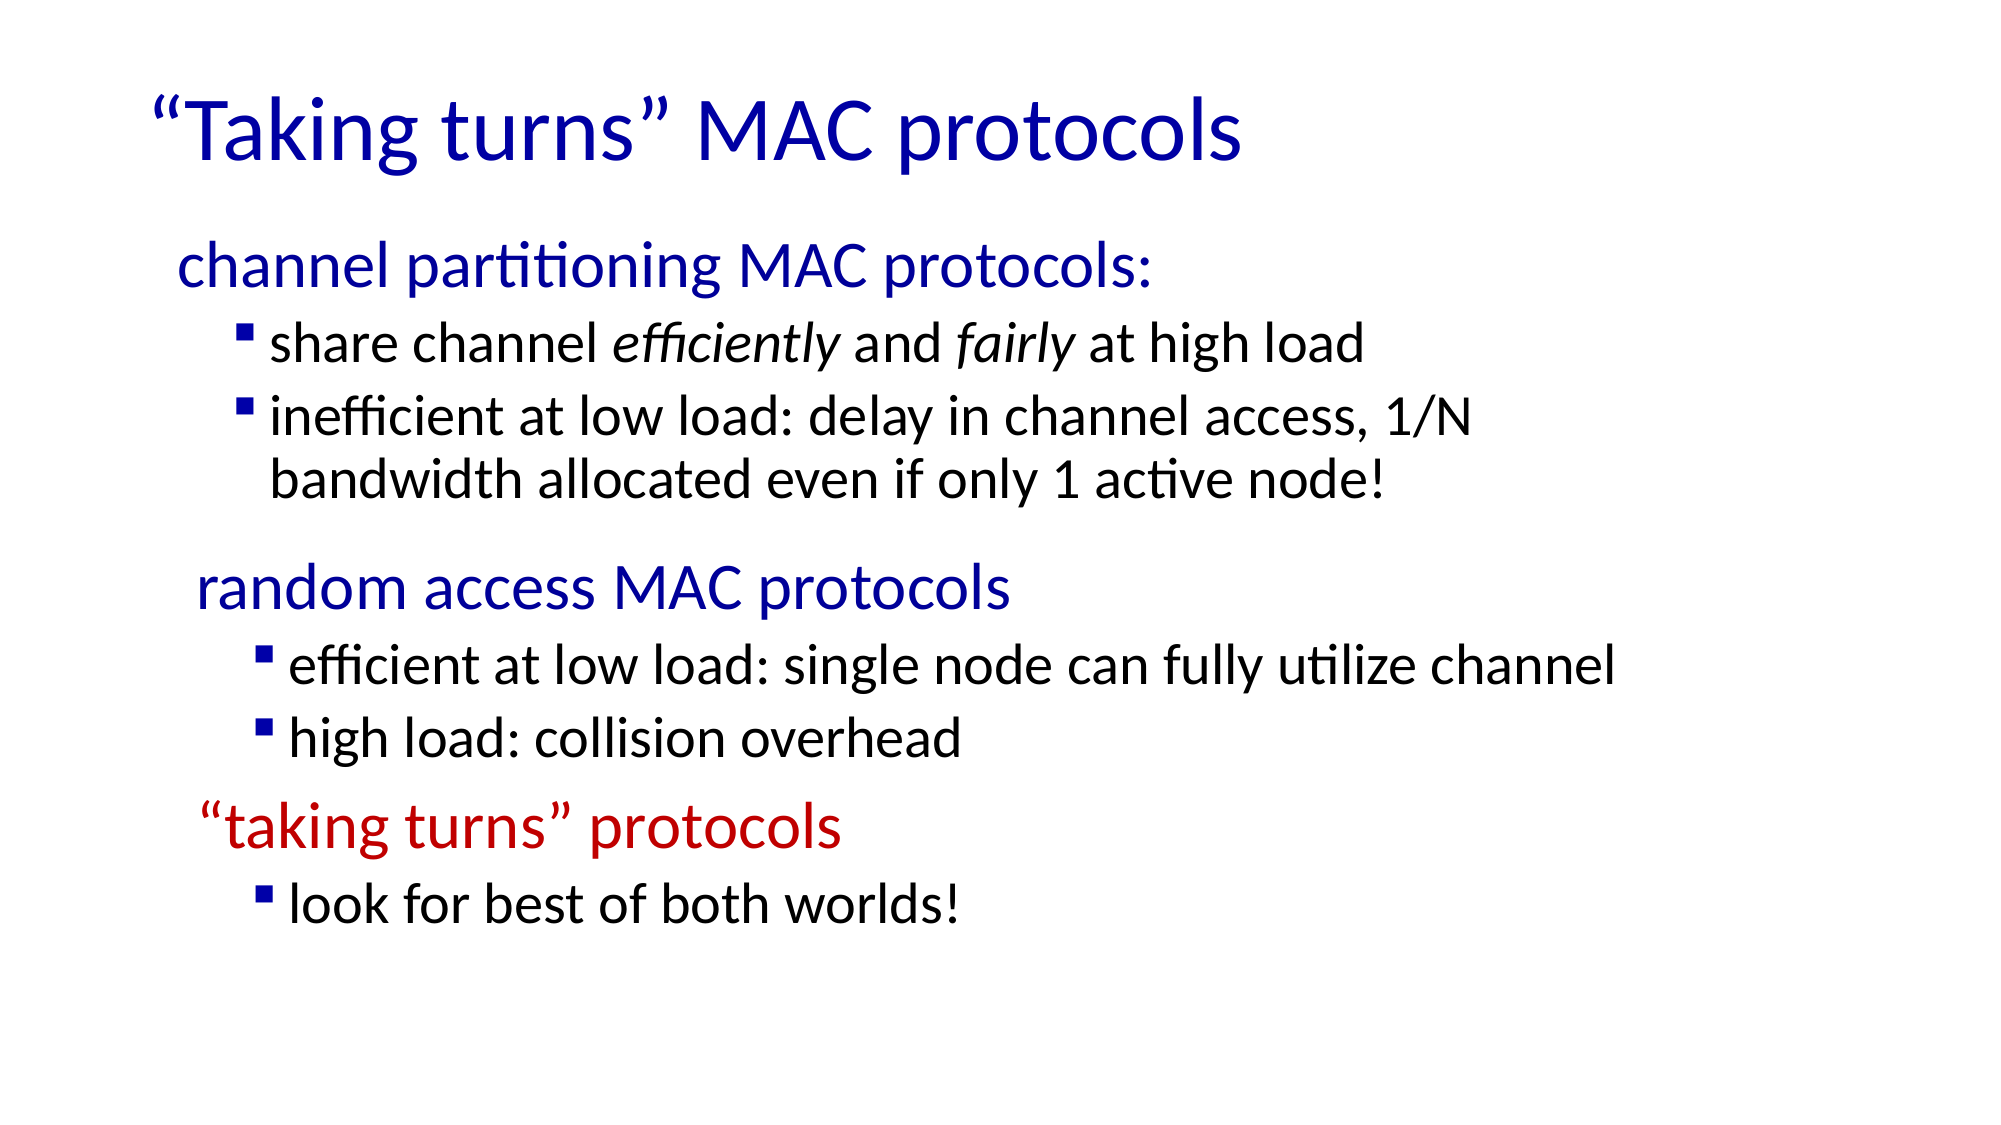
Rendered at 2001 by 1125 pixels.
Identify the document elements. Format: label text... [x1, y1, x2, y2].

title “Taking turns” MAC protocols [131, 57, 1857, 205]
text_box random access MAC protocols efficient at low load: single node can fully utilize channel high load: collision overhead “taking turns” protocols look for best of both worlds! [159, 543, 1875, 959]
text_box channel partitioning MAC protocols: share channel efficiently and fairly at high load inefficient at low load: delay in channel access, 1/N bandwidth allocated even if only 1 active node! [140, 222, 1650, 675]
